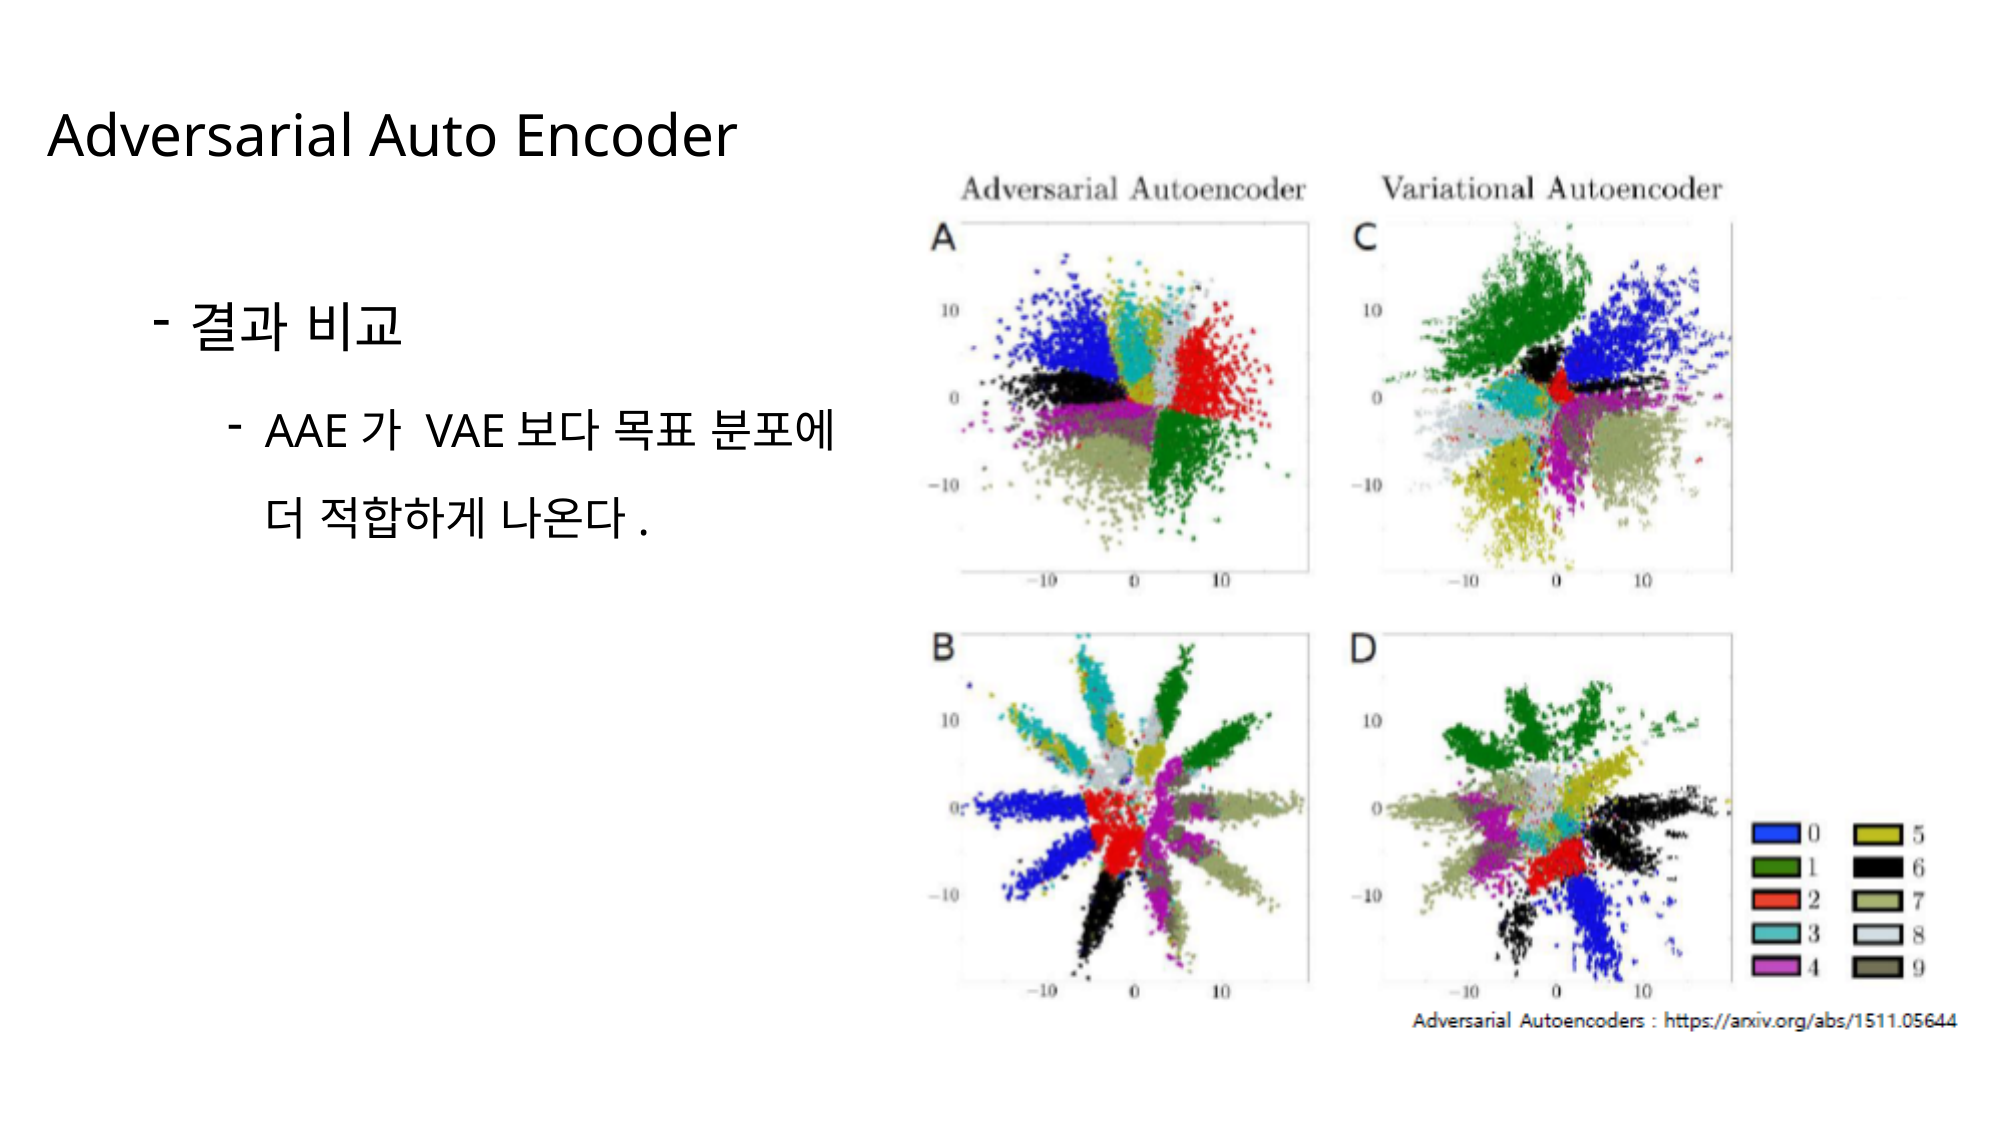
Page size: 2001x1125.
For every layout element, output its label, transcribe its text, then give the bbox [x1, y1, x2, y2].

picture [892, 157, 1968, 1036]
title Adversarial Auto Encoder [32, 29, 1758, 247]
list 결과 비교 AAE가 VAE보다 목표 분포에 더 적합하게 나온다. [137, 246, 882, 961]
